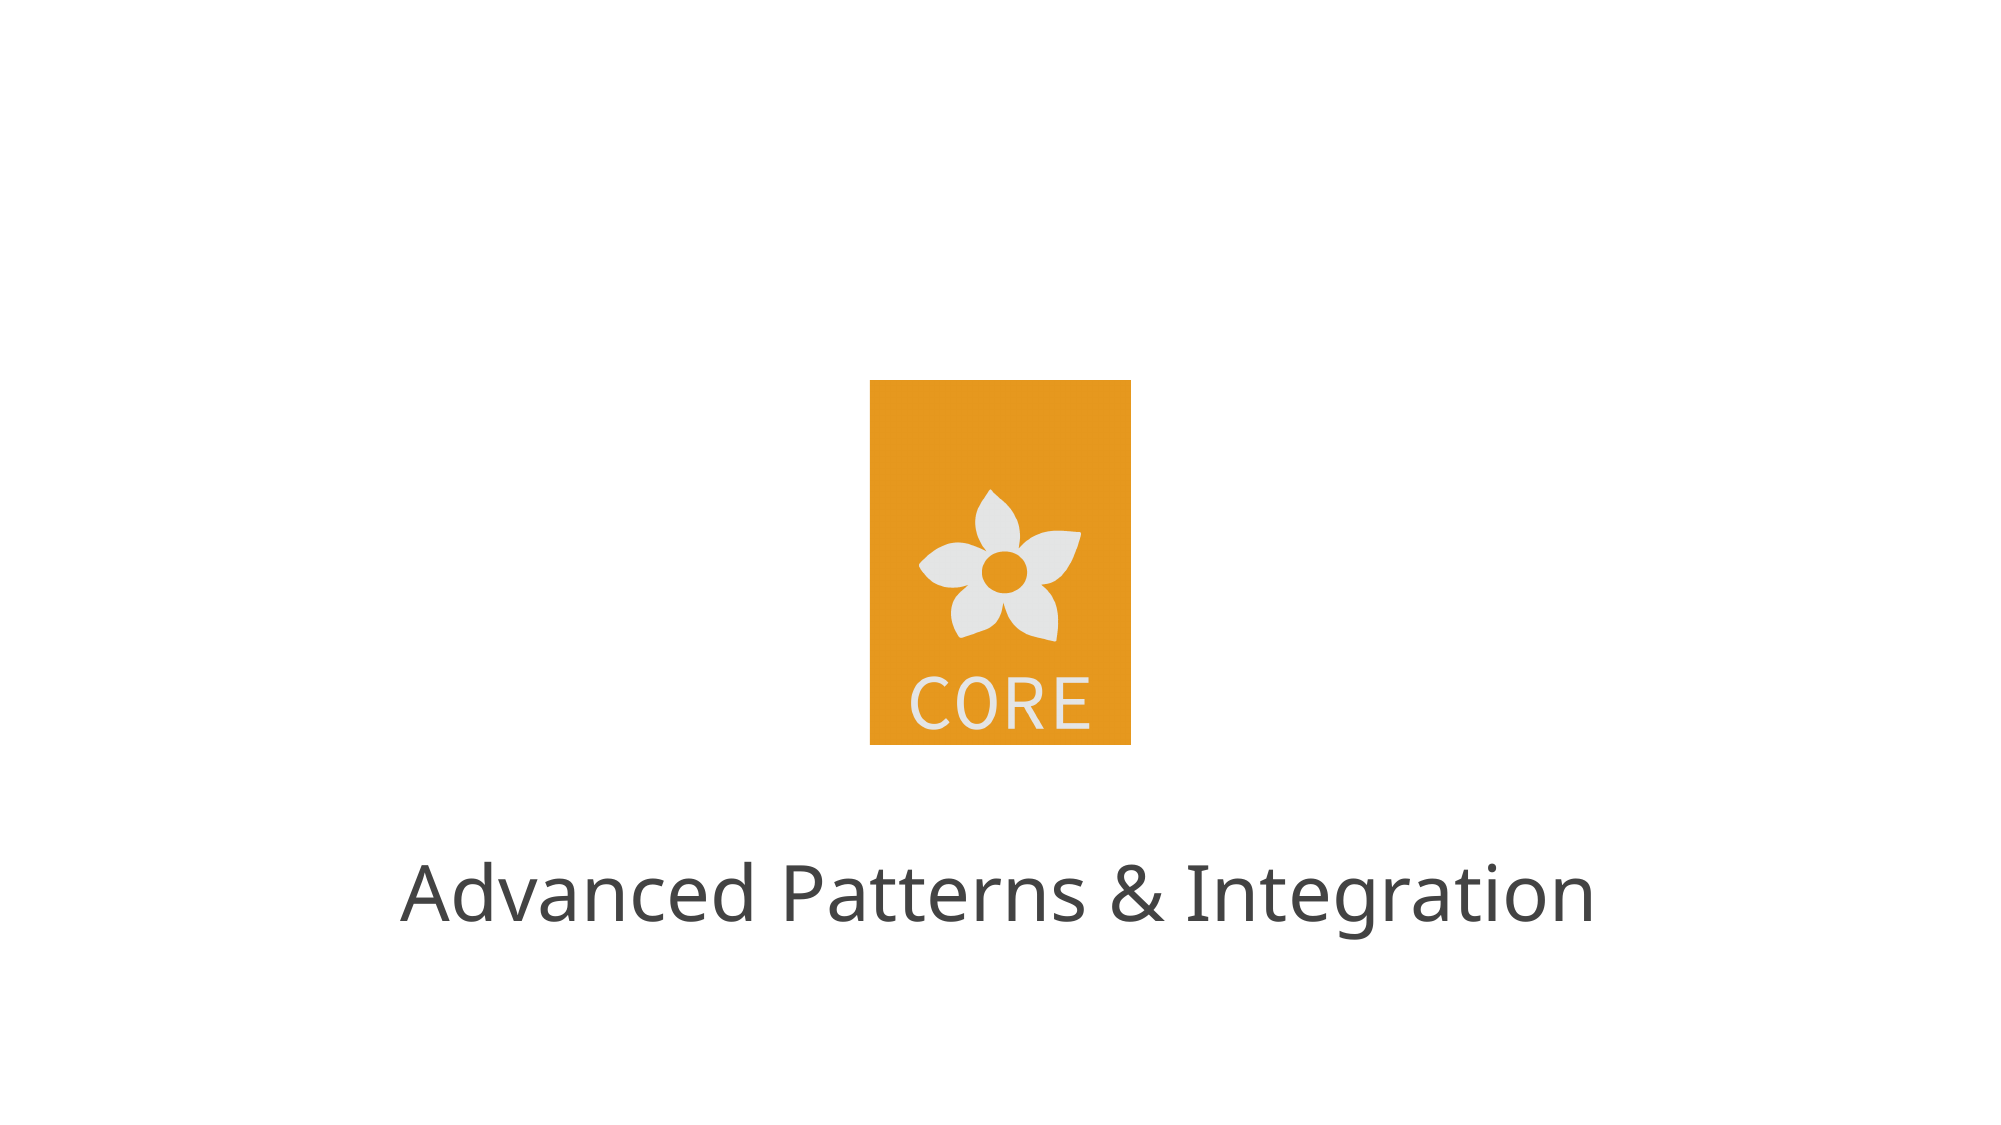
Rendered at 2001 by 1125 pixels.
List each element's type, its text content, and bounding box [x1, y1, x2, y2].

title Advanced Patterns & Integration [249, 798, 1750, 946]
picture [869, 380, 1131, 745]
